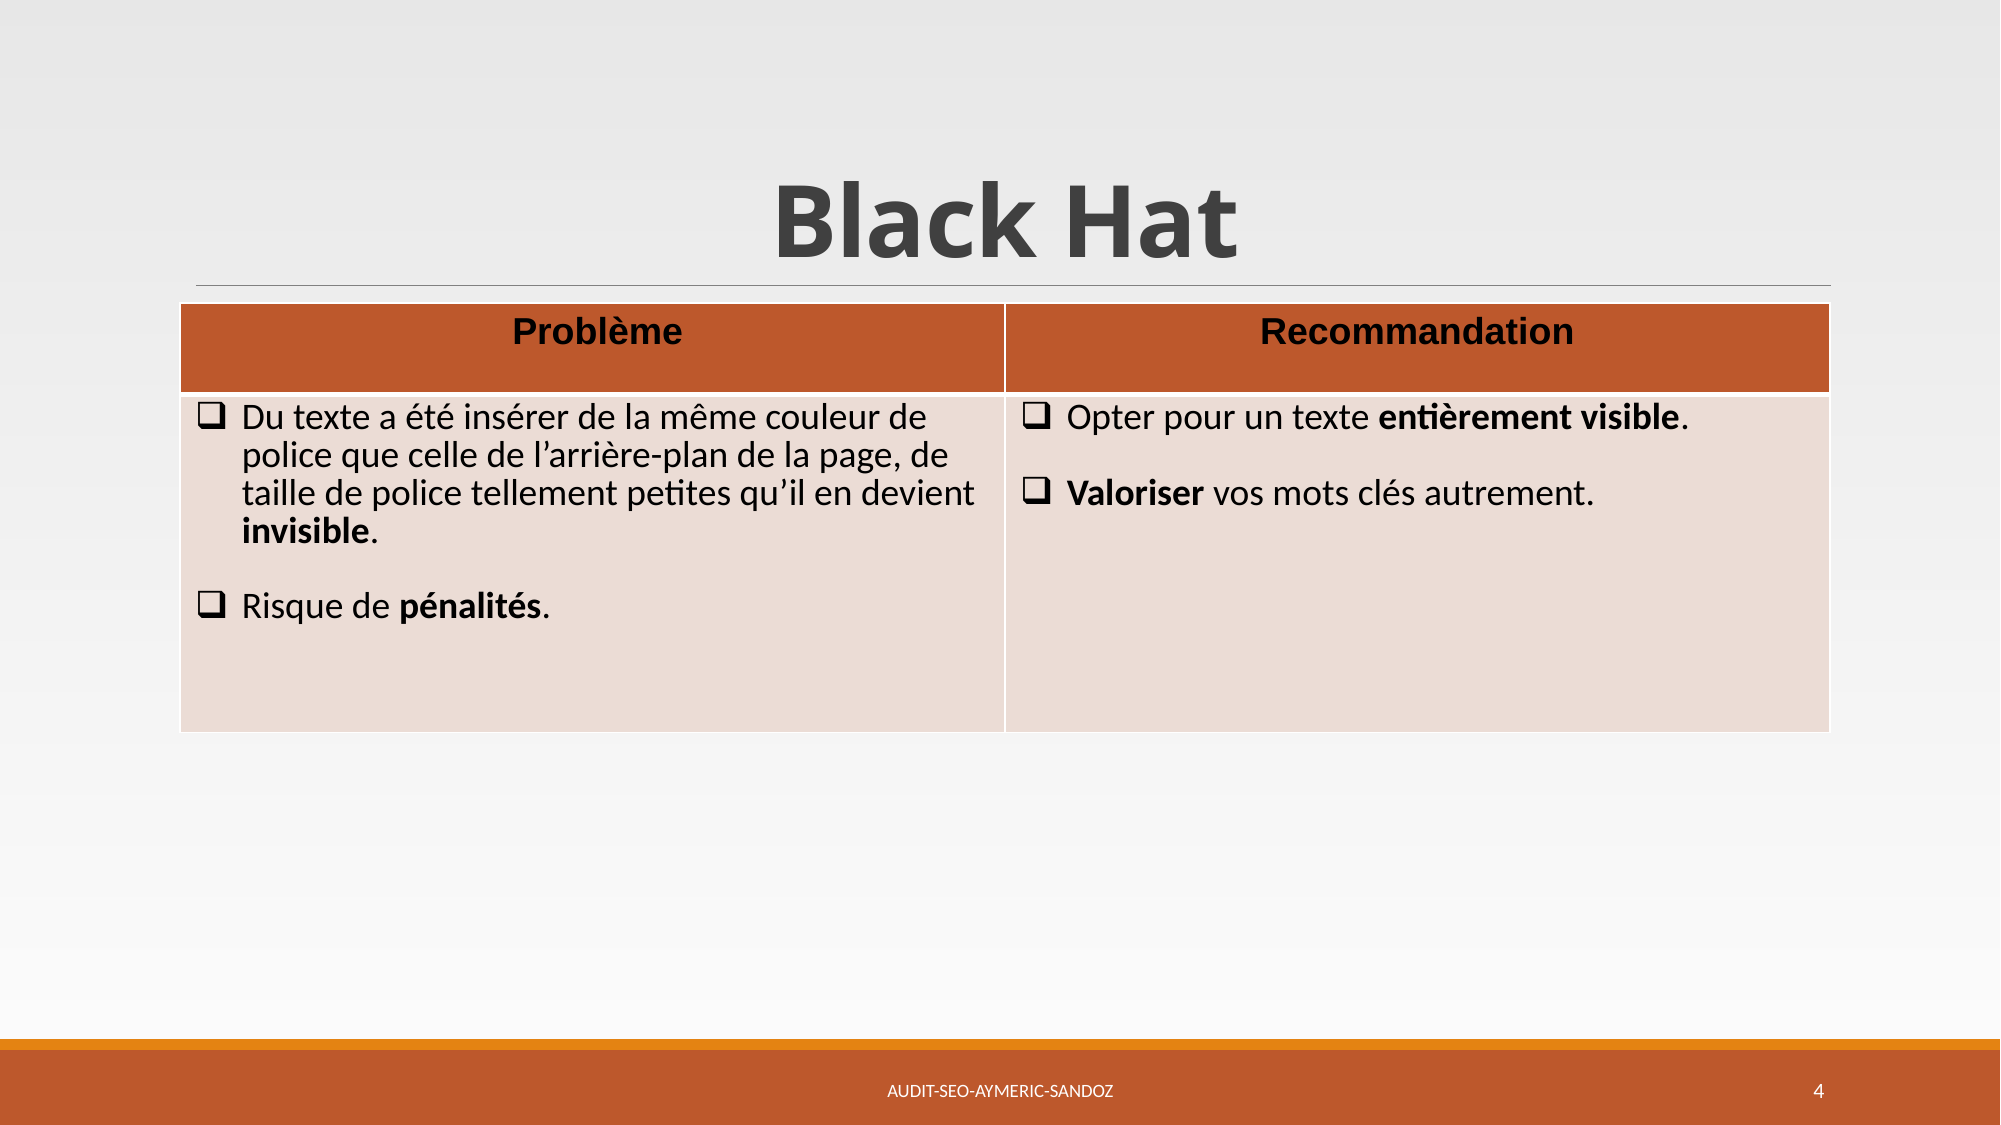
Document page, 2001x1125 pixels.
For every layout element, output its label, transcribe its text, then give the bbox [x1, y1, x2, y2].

table_cell Opter pour un texte entièrement visible. Valoriser vos mots clés autrement. [1006, 397, 1829, 732]
table_header Recommandation [1006, 304, 1829, 392]
table_cell Du texte a été insérer de la même couleur de police que celle de l’arrière-plan de la page, de taille de police tellement petites qu’il en devient invisible. Risque de pénalités. [181, 397, 1004, 732]
footer Audit-SEO-Aymeric-Sandoz [604, 1059, 1396, 1120]
table_header Problème [181, 304, 1004, 392]
slide_number 4 [1624, 1059, 1840, 1120]
title Black Hat [180, 47, 1830, 285]
